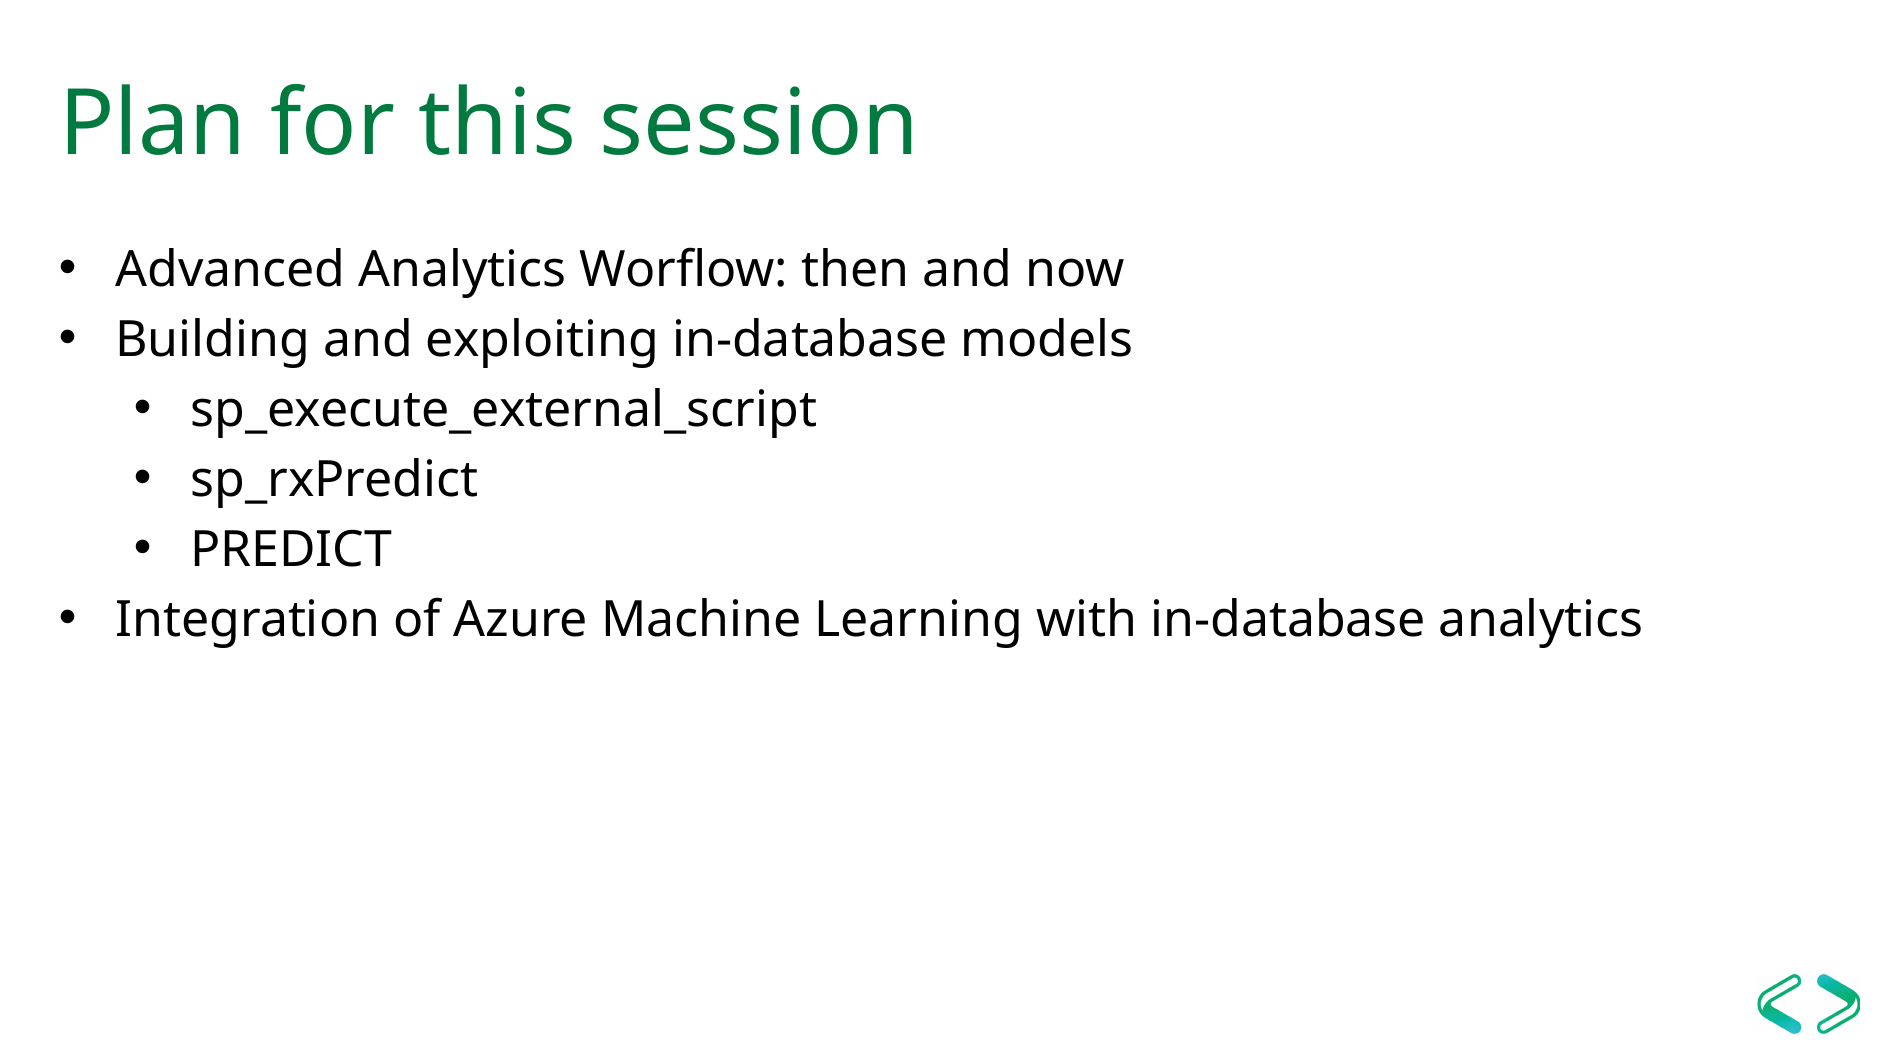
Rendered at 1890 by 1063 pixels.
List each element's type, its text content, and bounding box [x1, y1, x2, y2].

title Plan for this session [59, 59, 1831, 178]
list Advanced Analytics Worflow: then and now Building and exploiting in-database models sp_execute_external_script sp_rxPredict PREDICT Integration of Azure Machine Learning with in-database analytics [59, 236, 1831, 1004]
